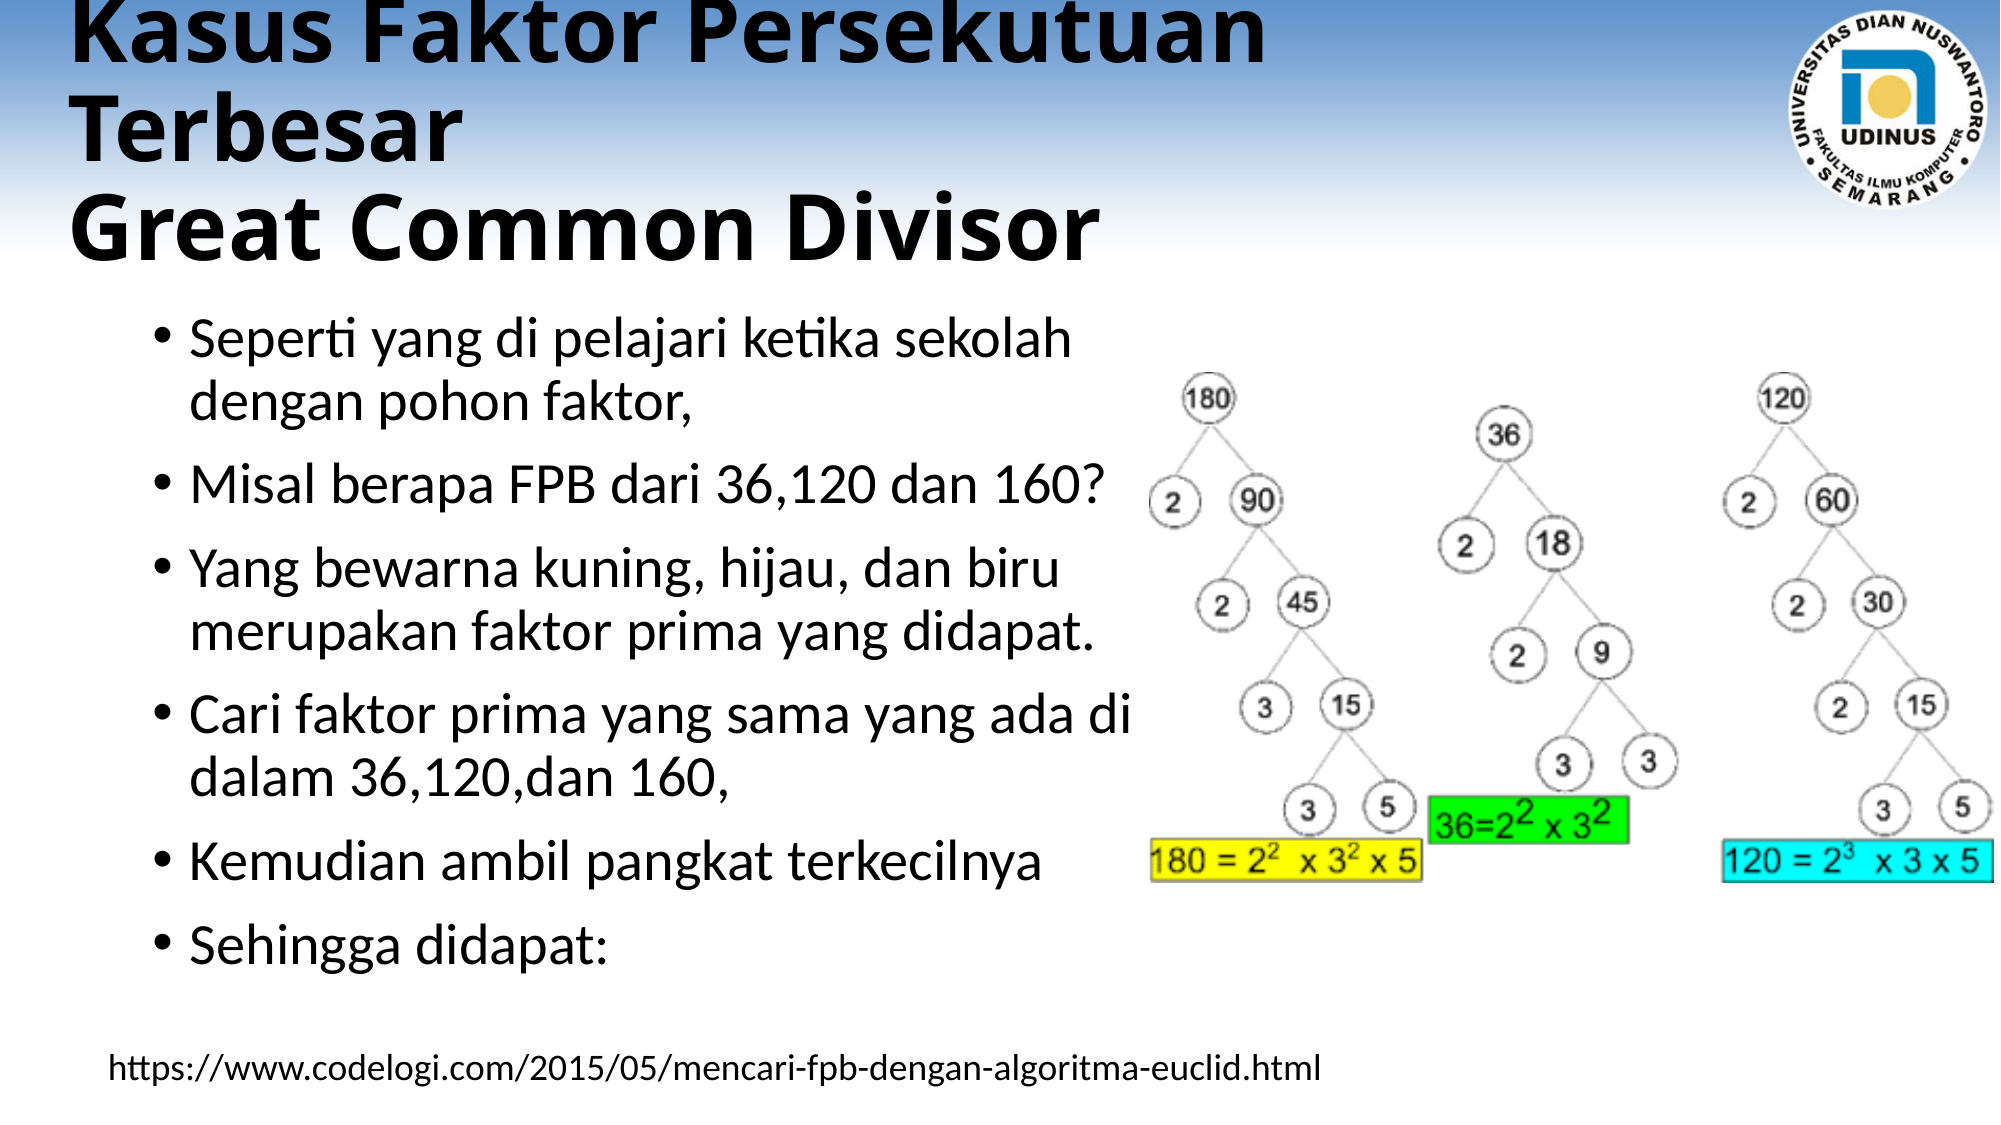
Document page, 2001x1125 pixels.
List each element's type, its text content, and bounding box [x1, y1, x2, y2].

title Kasus Faktor Persekutuan Terbesar Great Common Divisor [52, 22, 1700, 241]
text_box https://www.codelogi.com/2015/05/mencari-fpb-dengan-algoritma-euclid.html [93, 1035, 1691, 1096]
picture [0, 0, 2000, 1125]
